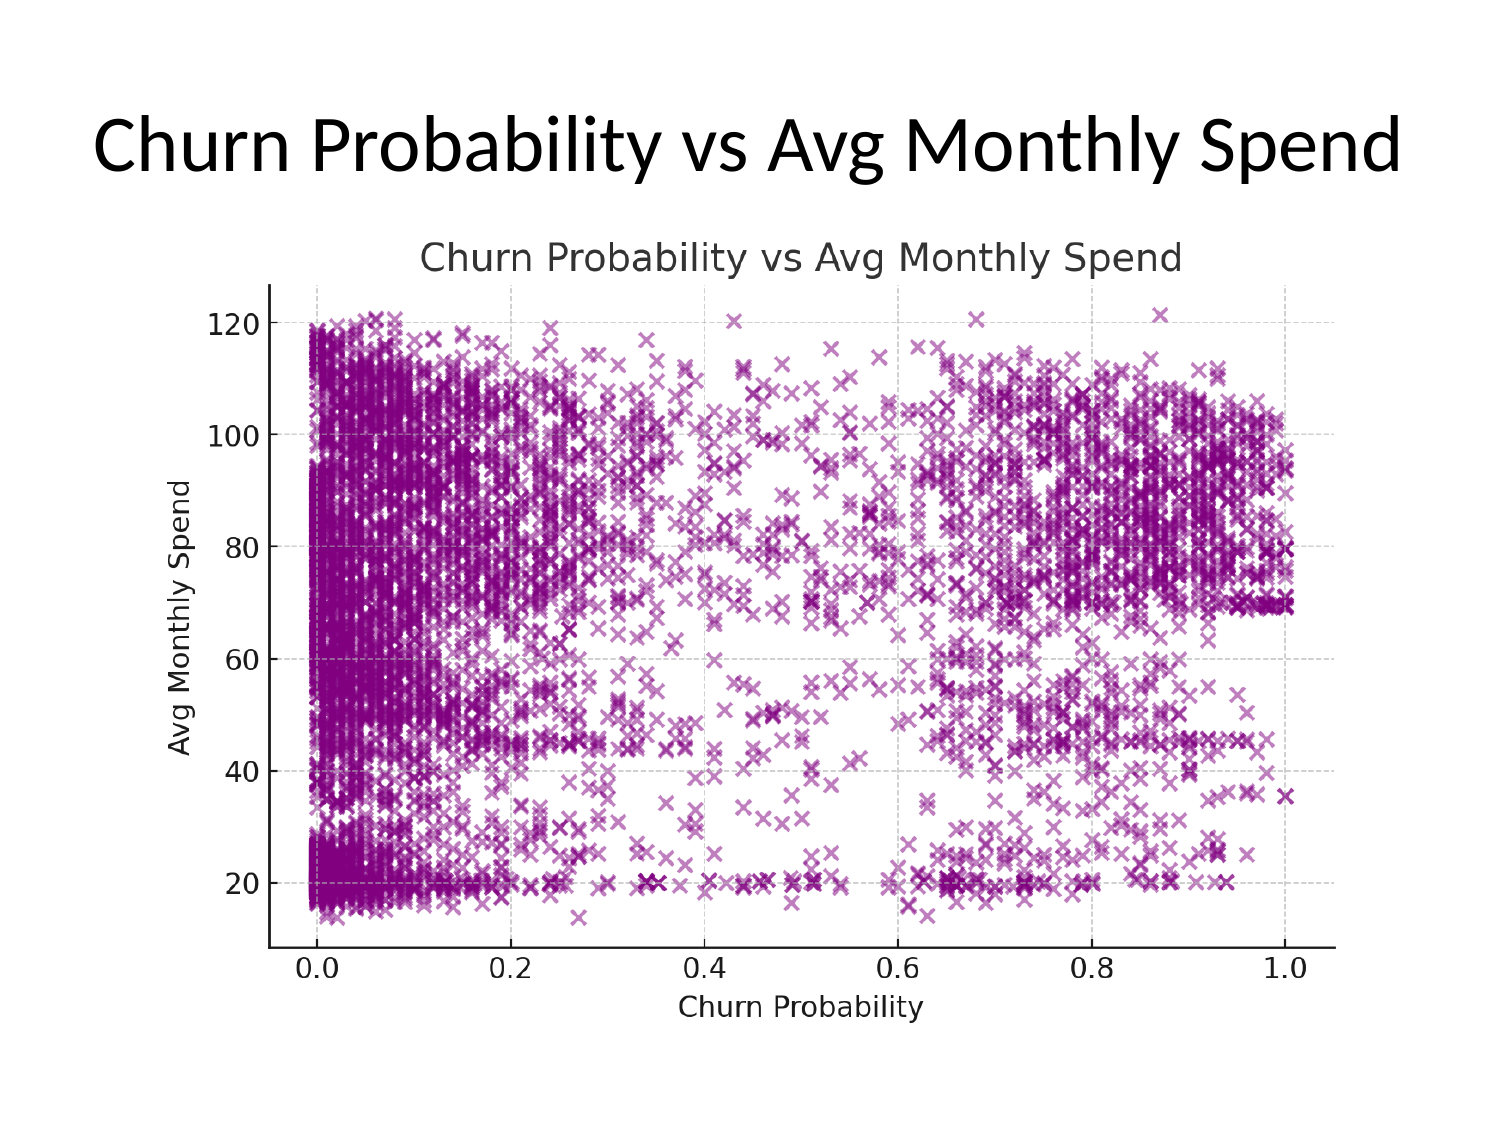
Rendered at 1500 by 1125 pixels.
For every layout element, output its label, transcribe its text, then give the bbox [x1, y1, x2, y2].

title Churn Probability vs Avg Monthly Spend [75, 45, 1425, 233]
picture [149, 224, 1351, 1039]
